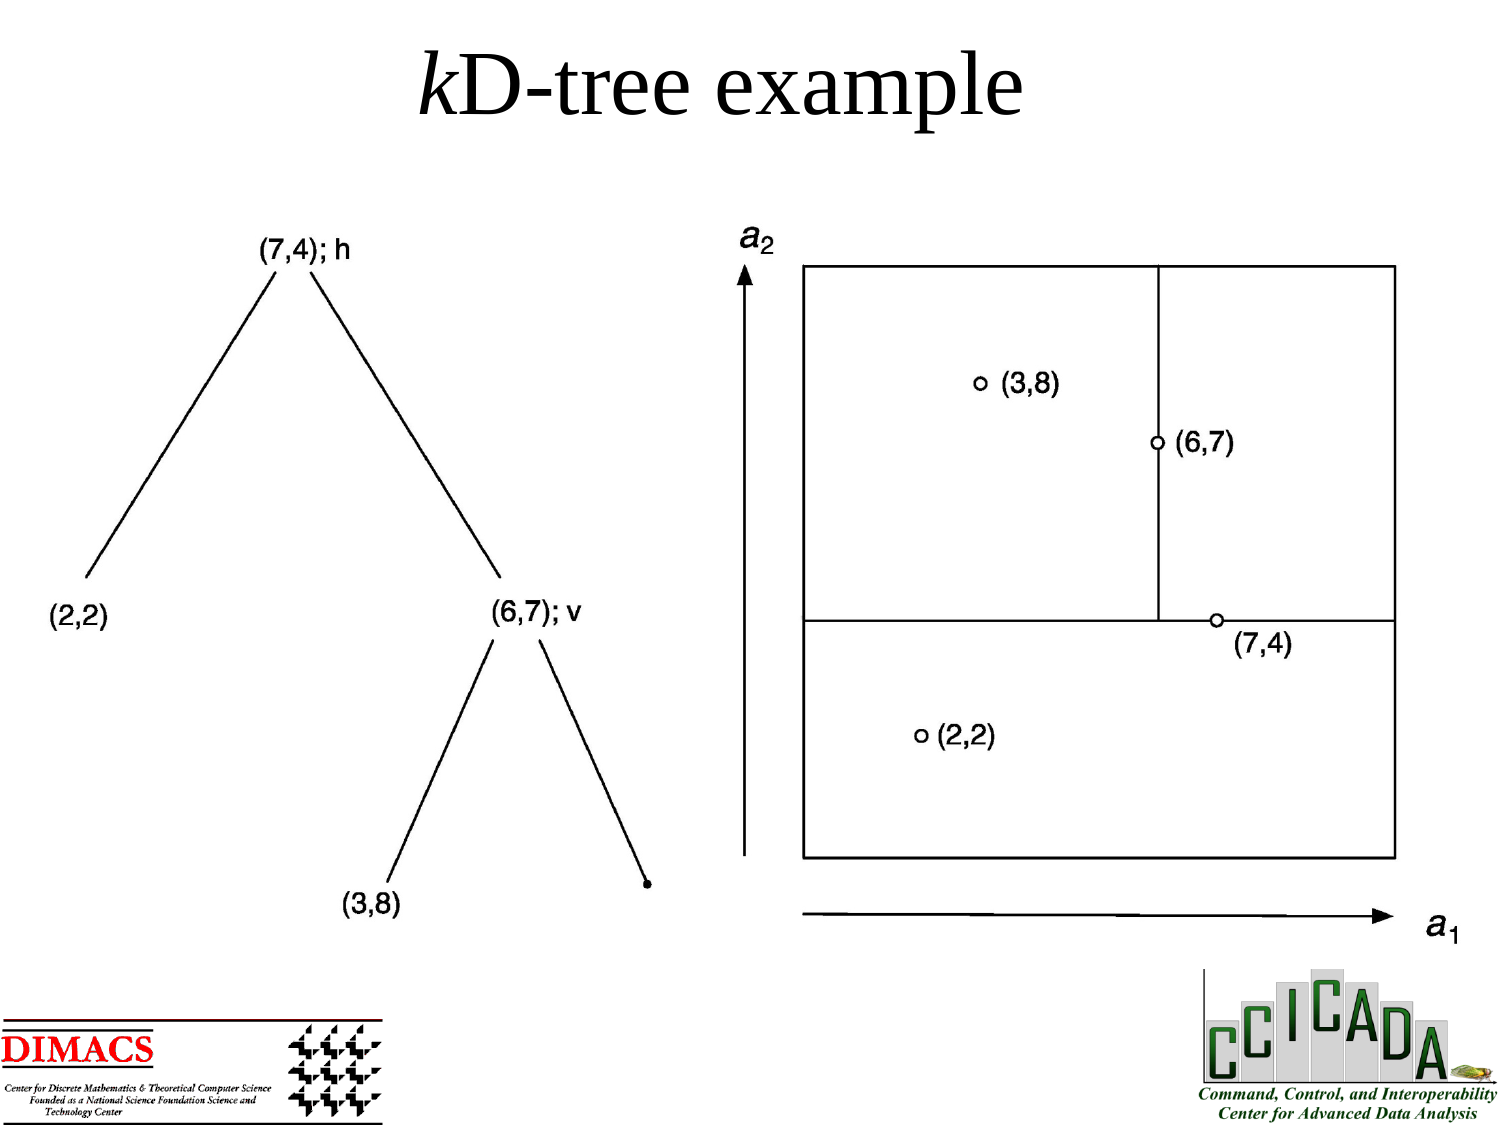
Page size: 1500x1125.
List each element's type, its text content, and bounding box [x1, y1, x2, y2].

title kD-tree example [15, 0, 1429, 185]
picture [14, 206, 674, 938]
picture [0, 1019, 388, 1125]
picture [701, 184, 1500, 1125]
